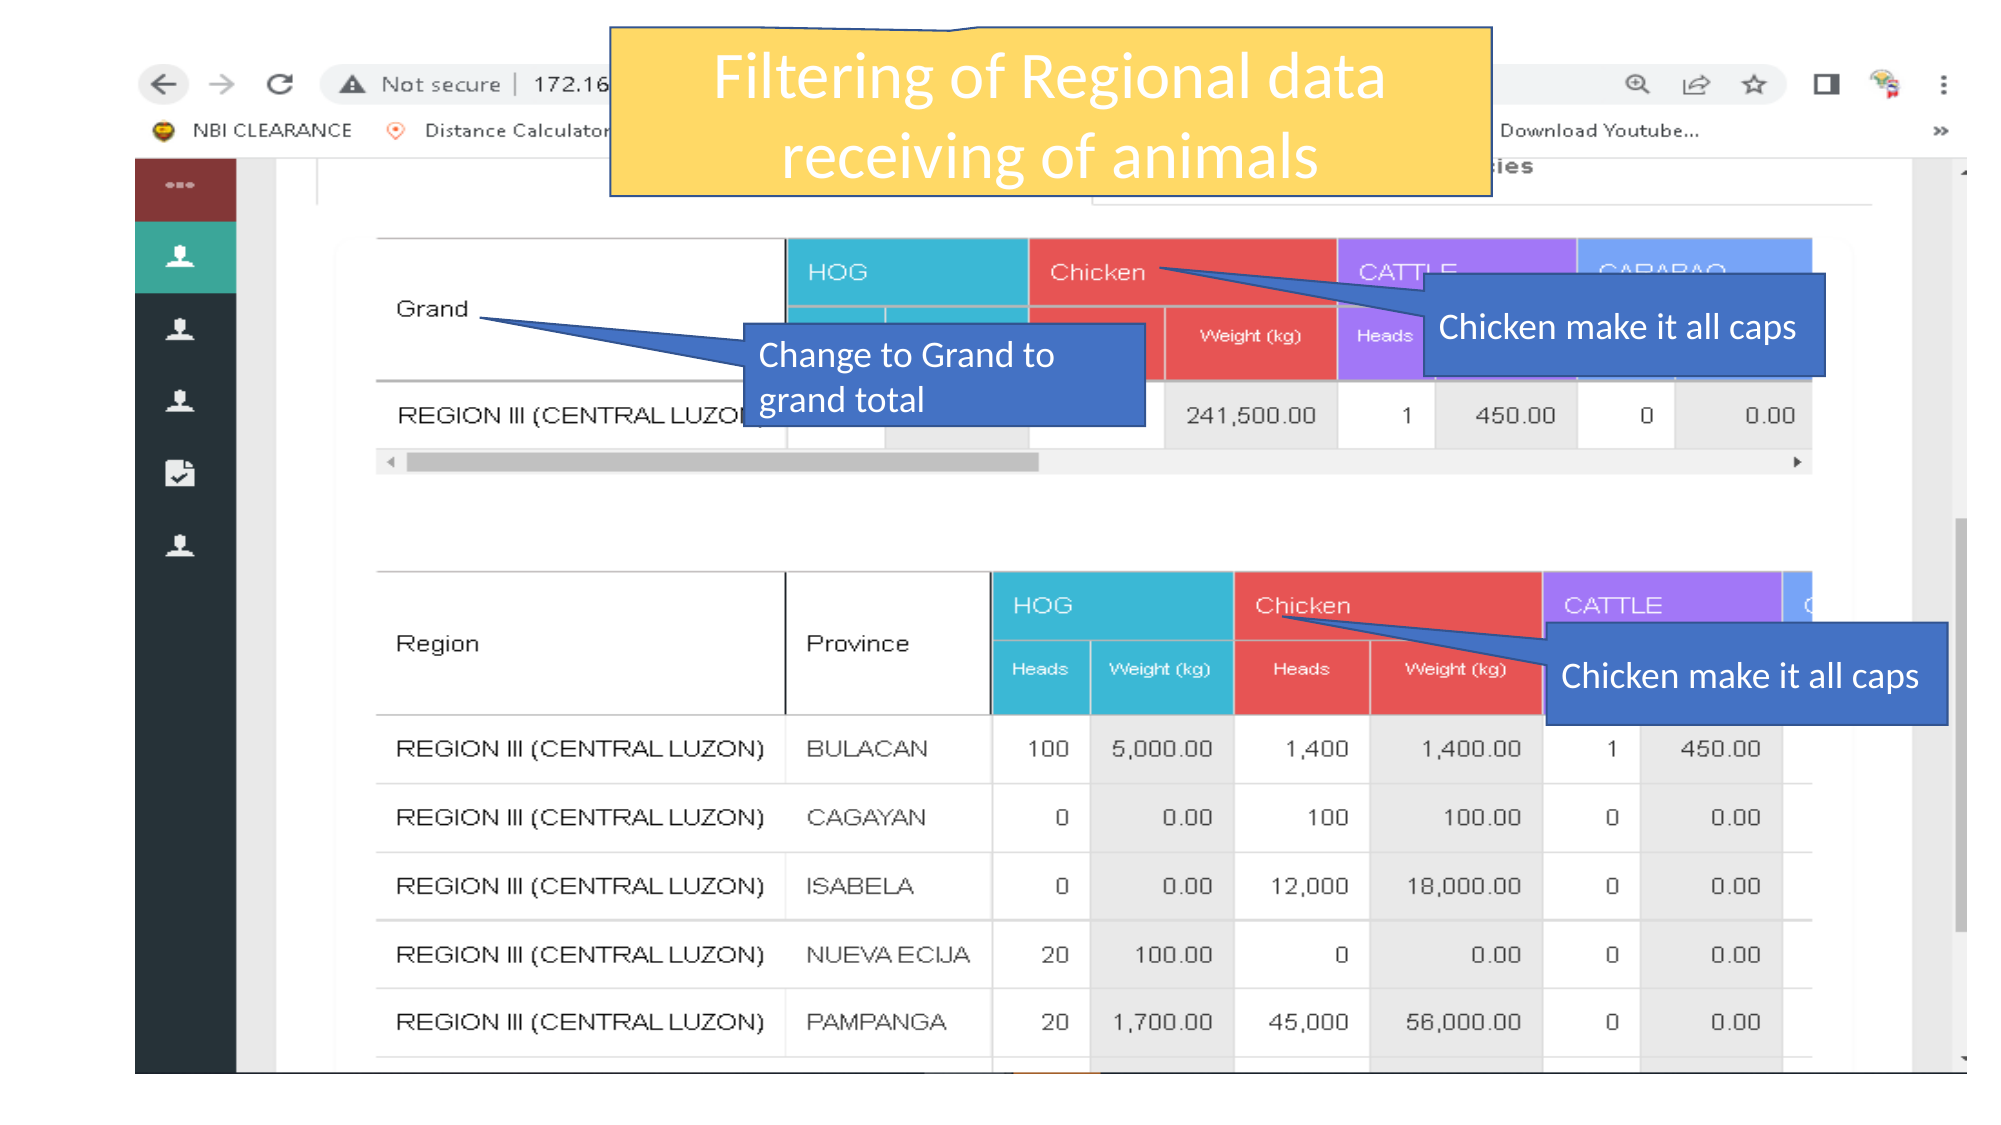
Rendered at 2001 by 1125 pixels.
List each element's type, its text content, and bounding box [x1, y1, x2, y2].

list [135, 64, 1967, 1074]
text_box Filtering of Regional data receiving of animals [609, 26, 1493, 64]
